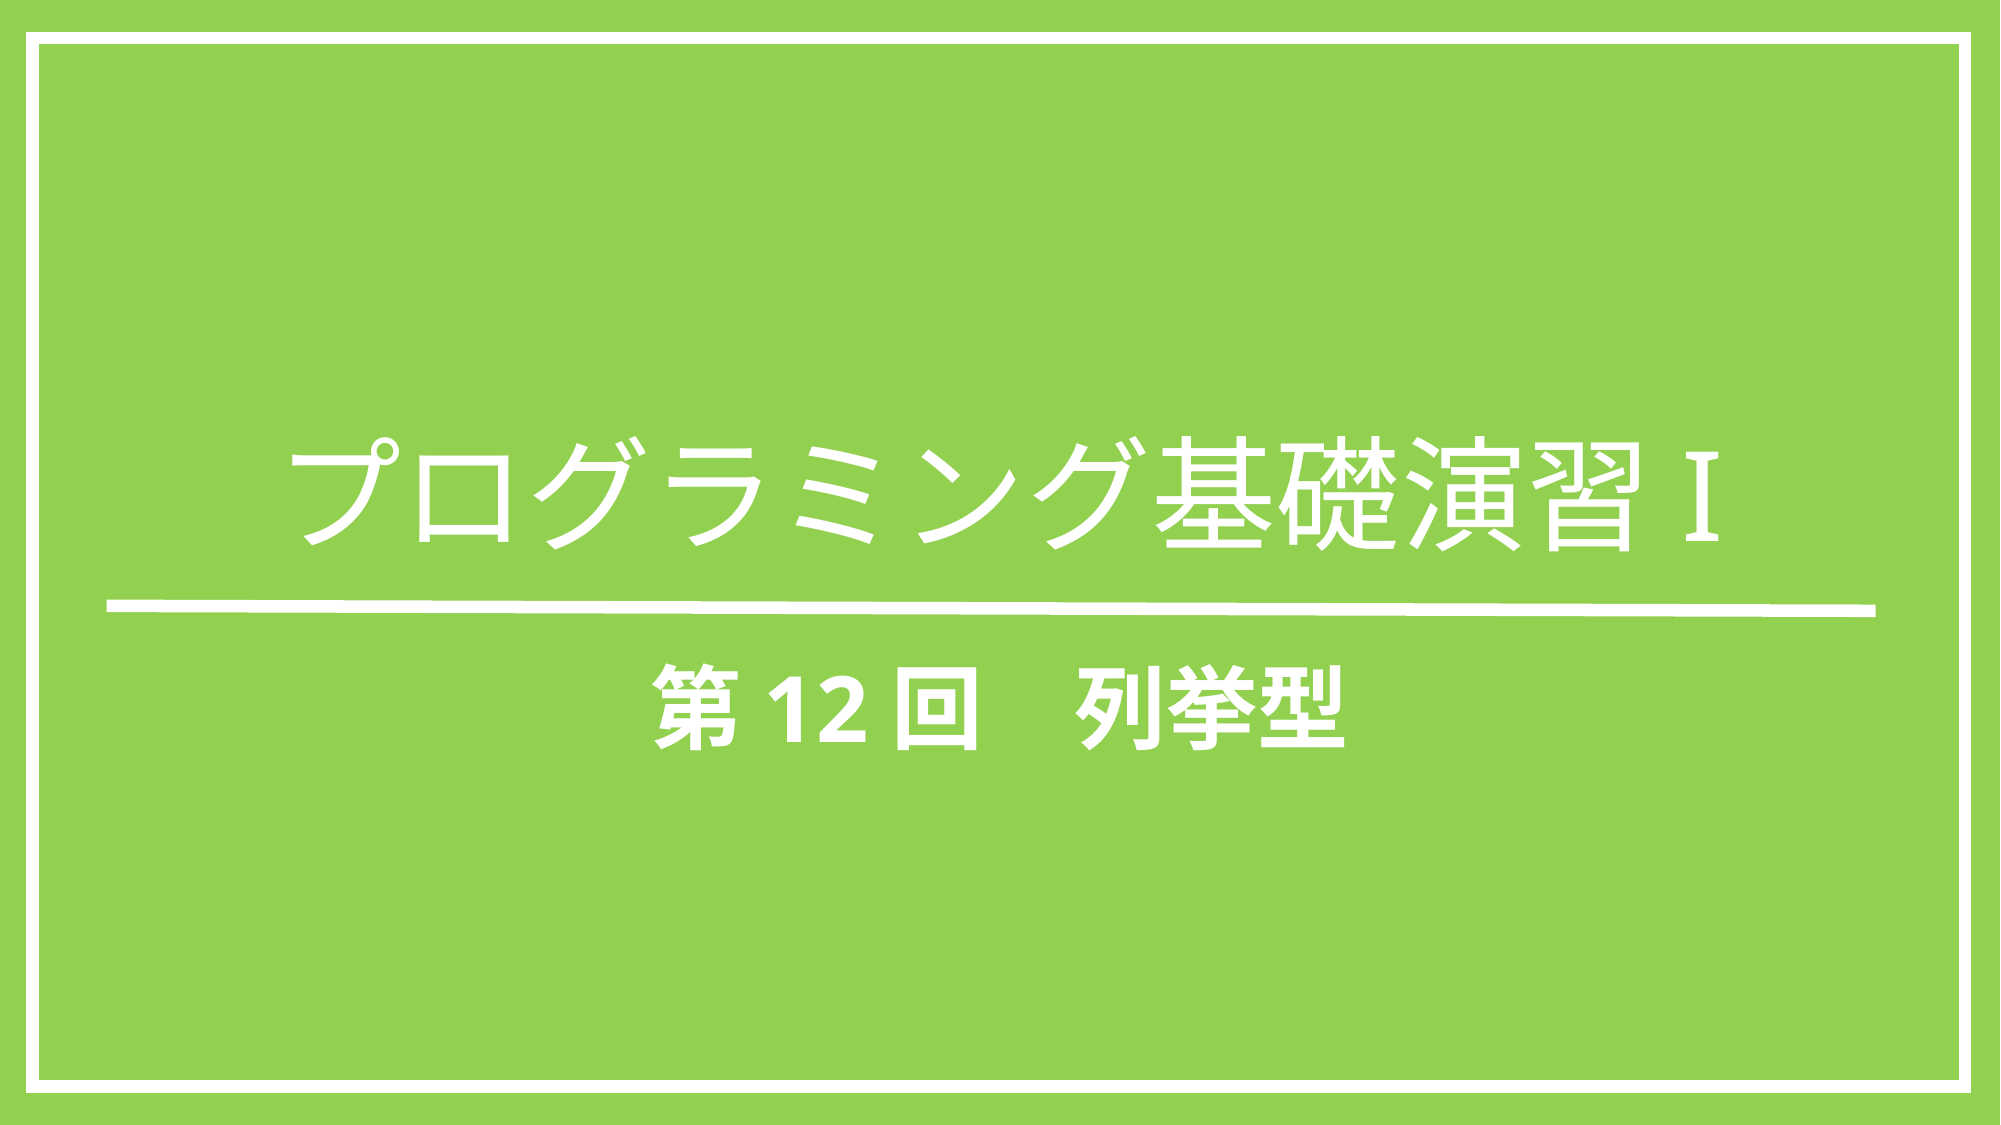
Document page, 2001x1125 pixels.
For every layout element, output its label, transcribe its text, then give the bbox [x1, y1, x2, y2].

title プログラミング基礎演習I [249, 184, 1750, 576]
subtitle 第12回 列挙型 [249, 655, 1750, 928]
